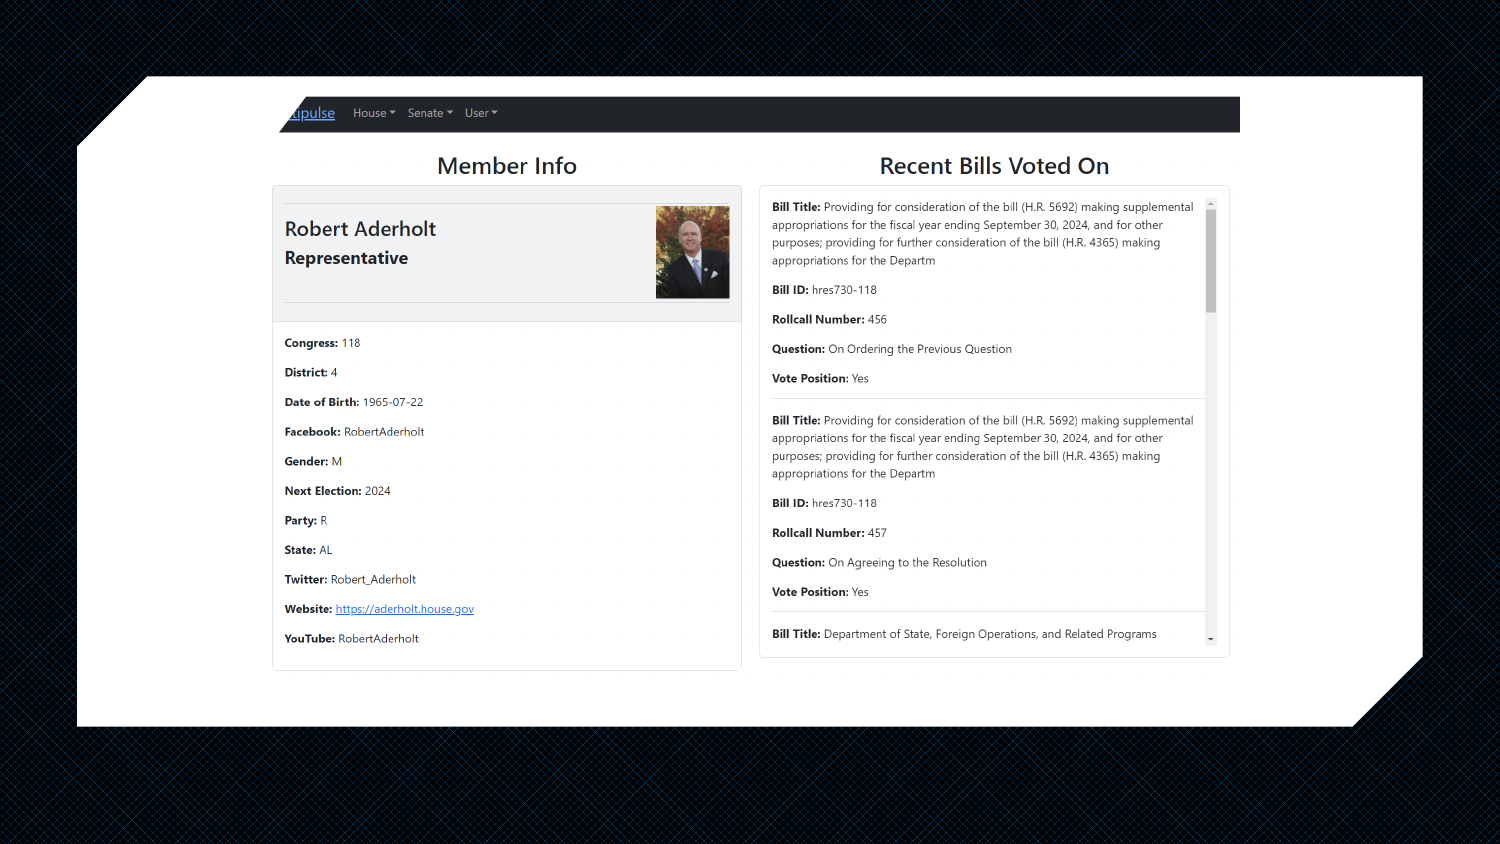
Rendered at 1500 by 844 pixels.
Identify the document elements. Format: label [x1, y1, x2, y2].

text_box [1132, 364, 1500, 760]
text_box [75, 75, 1424, 729]
picture [259, 96, 1241, 707]
text_box [0, 0, 1500, 844]
